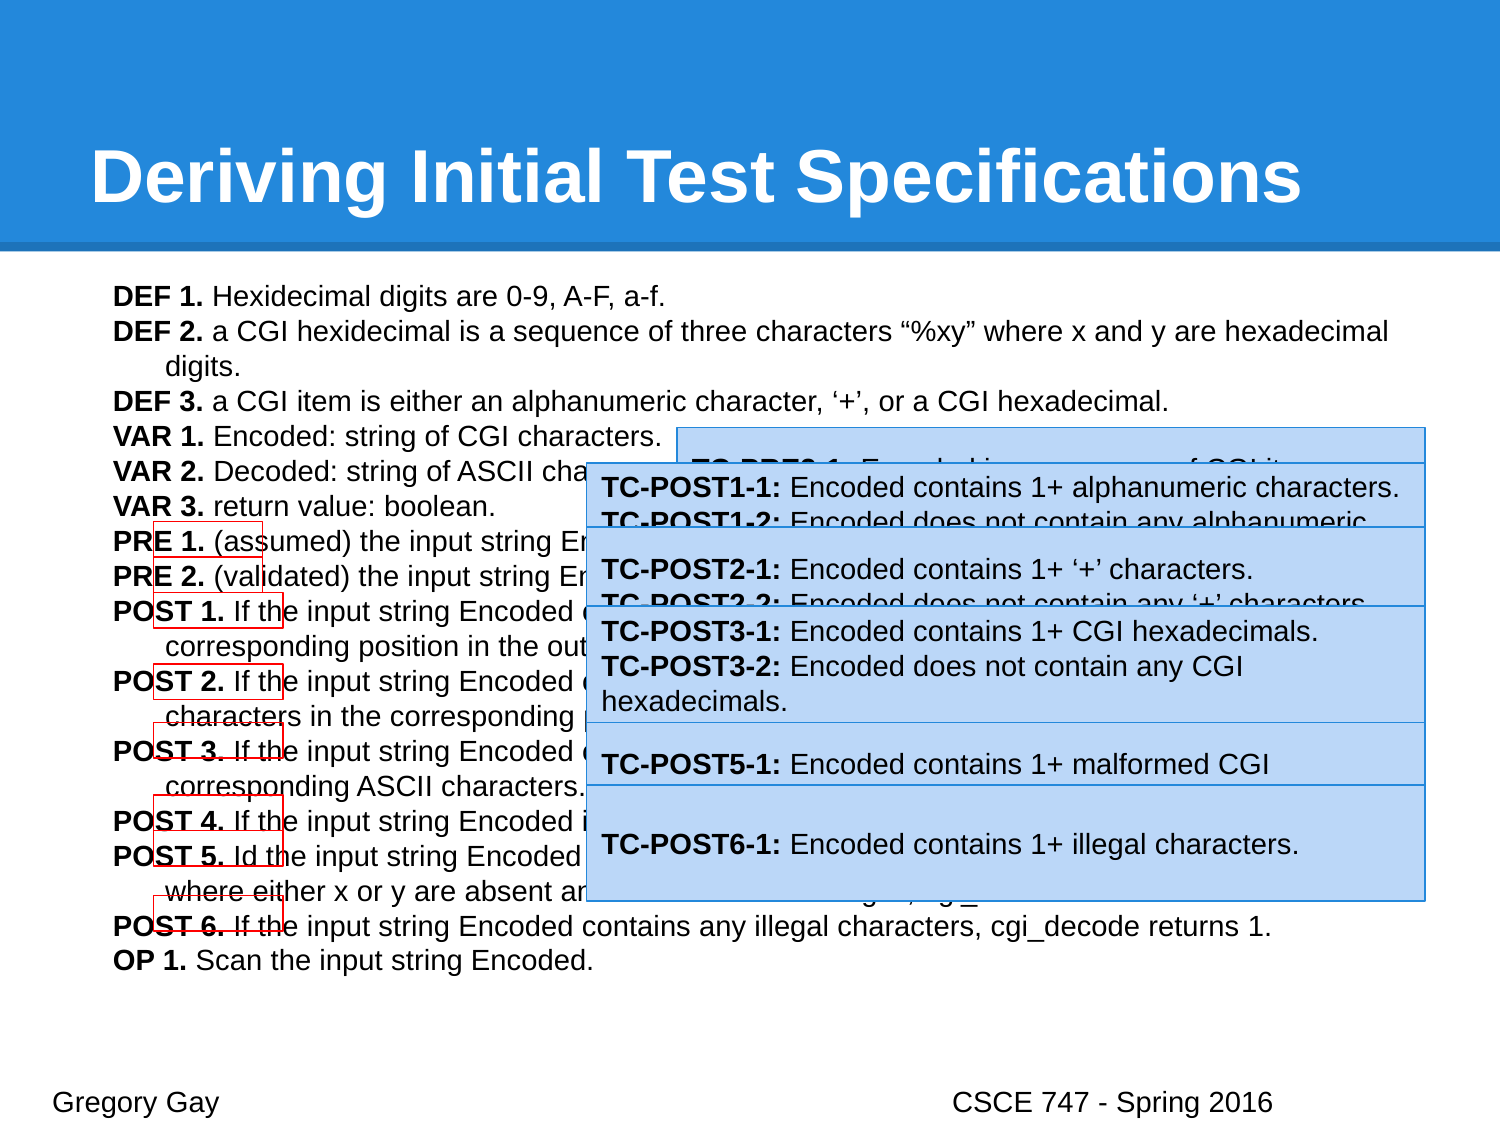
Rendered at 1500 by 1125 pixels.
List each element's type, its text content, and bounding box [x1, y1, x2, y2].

text_box [153, 663, 284, 700]
text_box TC-POST6-1: Encoded contains 1+ illegal characters. [586, 784, 1425, 902]
list DEF 1. Hexidecimal digits are 0-9, A-F, a-f. DEF 2. a CGI hexidecimal is a sequence of three characters “%xy” where x and y are hexadecimal digits. DEF 3. a CGI item is either an alphanumeric character, ‘+’, or a CGI hexadecimal. VAR 1. Encoded: string of CGI characters. VAR 2. Decoded: string of ASCII characters. VAR 3. return value: boolean. PRE 1. (assumed) the input string Encoded is a null-terminated string of characters. PRE 2. (validated) the input string Encoded is a sequence of CGI items. POST 1. If the input string Encoded contains alphanumeric characters, they are copied to the corresponding position in the output string. POST 2. If the input string Encoded contains ‘+’ characters, they are replaced by ASCII space characters in the corresponding positions in the output string. POST 3. If the input string Encoded contains CGI-hexadecimals, they are replaced by the corresponding ASCII characters. POST 4. If the input string Encoded is a valid sequence, cgi_decode returns 0. POST 5. Id the input string Encoded contains a malformed CGI-hexadecimal, i.e., a substring “%xy” where either x or y are absent and not hexadecimal digits, cgi_decode returns 1. POST 6. If the input string Encoded contains any illegal characters, cgi_decode returns 1. OP 1. Scan the input string Encoded. [75, 262, 1425, 1068]
text_box TC-POST5-1: Encoded contains 1+ malformed CGI hexadecimals. [586, 722, 1425, 784]
text_box [153, 592, 284, 629]
text_box TC-POST3-1: Encoded contains 1+ CGI hexadecimals. TC-POST3-2: Encoded does not contain any CGI hexadecimals. [586, 606, 1425, 722]
text_box [153, 895, 284, 932]
text_box [153, 722, 284, 759]
text_box TC-PRE2-1: Encoded is a sequence of CGI items. TC-PRE2-2: Encoded is not a sequence of CGI items. [676, 427, 1425, 462]
text_box [153, 794, 284, 830]
title Deriving Initial Test Specifications [75, 45, 1425, 233]
text_box Gregory Gay CSCE 747 - Spring 2016 36 [37, 1068, 1463, 1114]
text_box TC-POST1-1: Encoded contains 1+ alphanumeric characters. TC-POST1-2: Encoded does not contain any alphanumeric characters. [586, 462, 1425, 526]
text_box [153, 830, 284, 867]
text_box TC-POST2-1: Encoded contains 1+ ‘+’ characters. TC-POST2-2: Encoded does not contain any ‘+’ characters. [586, 526, 1425, 606]
text_box [153, 556, 263, 592]
text_box [153, 521, 263, 556]
